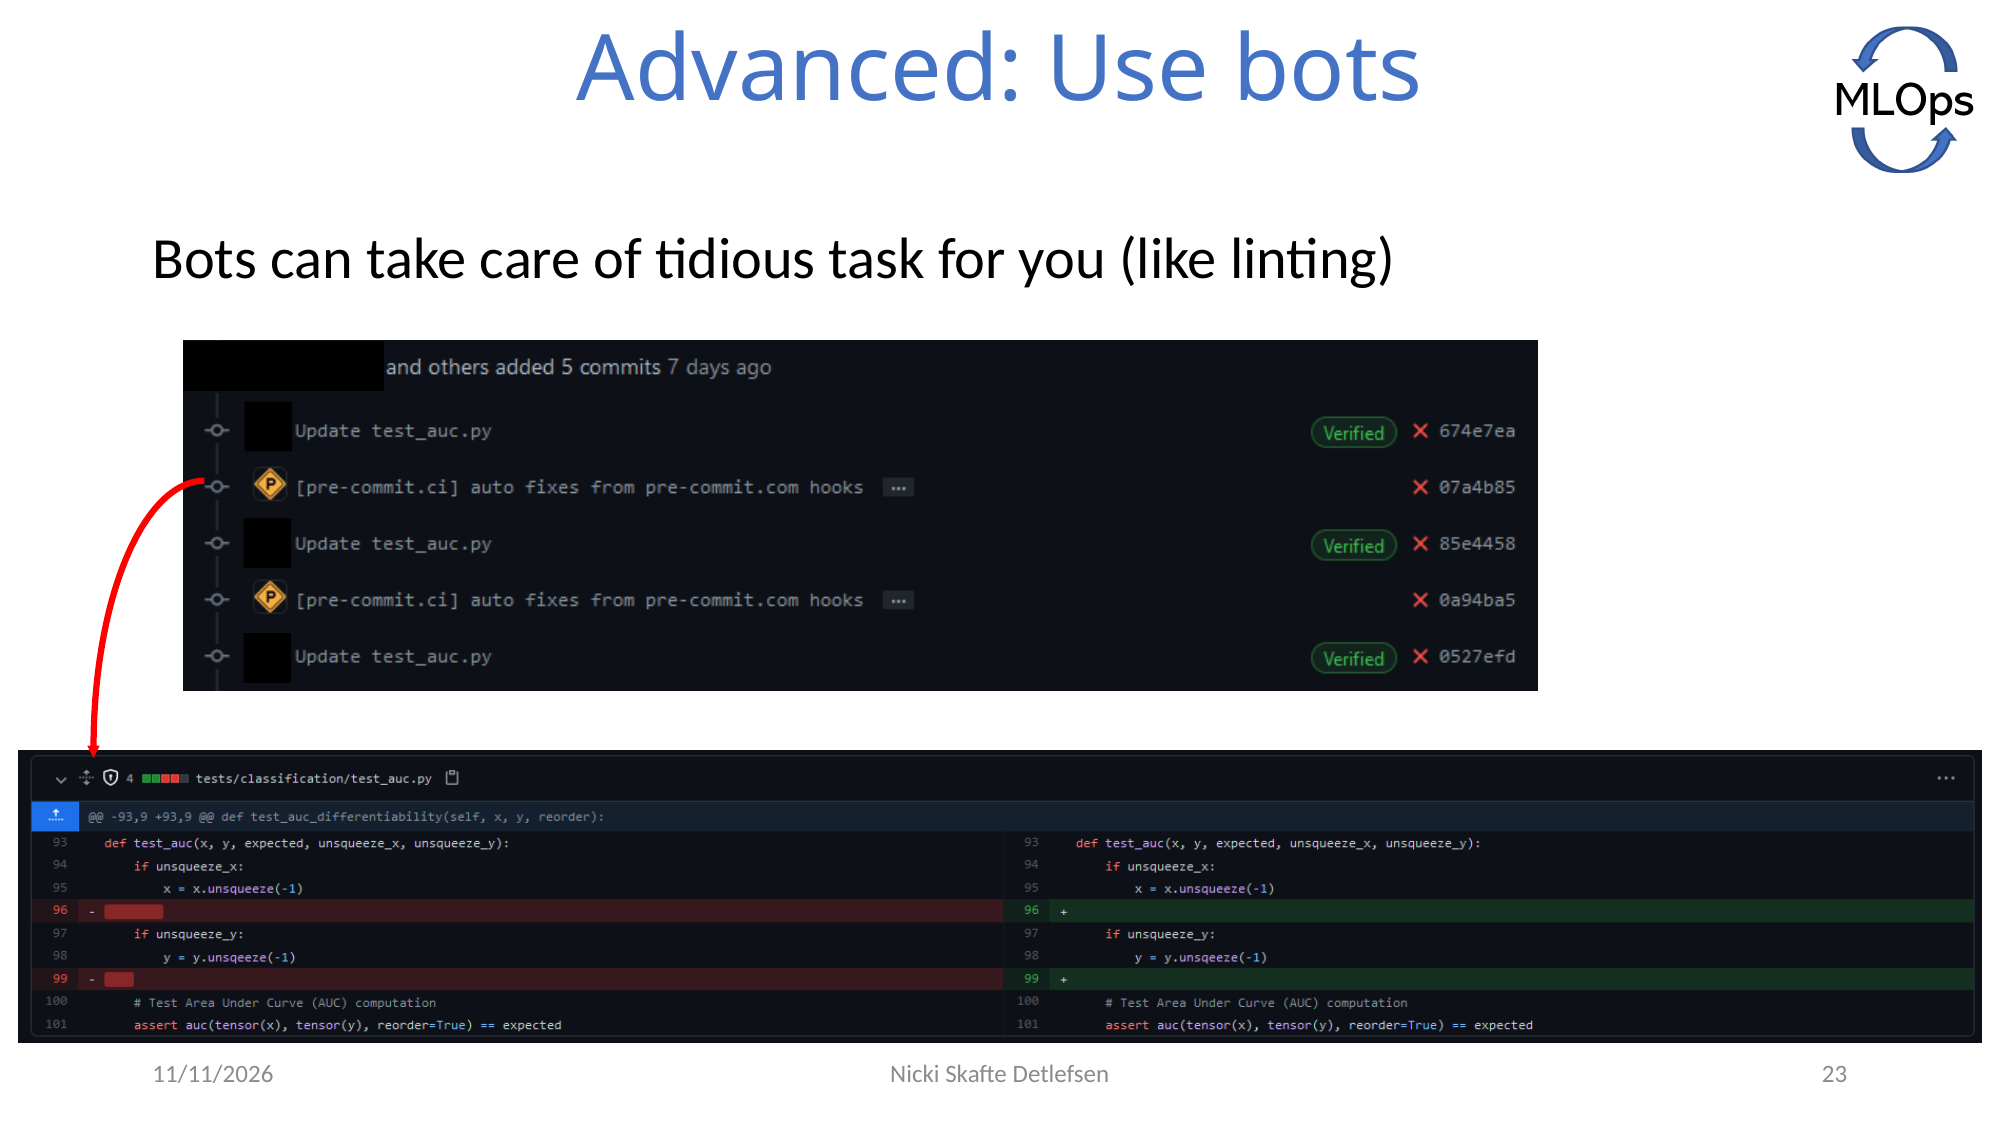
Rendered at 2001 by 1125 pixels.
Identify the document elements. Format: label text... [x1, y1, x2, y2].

text_box [93, 485, 205, 748]
title Advanced: Use bots [137, 0, 1863, 180]
footer Nicki Skafte Detlefsen [662, 1043, 1338, 1103]
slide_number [137, 1043, 588, 1103]
list Bots can take care of tidious task for you (like linting) [137, 220, 1863, 750]
slide_number 23 [1412, 1043, 1863, 1103]
picture [183, 340, 1539, 692]
picture [18, 750, 1982, 1043]
picture [1863, 22, 1978, 180]
